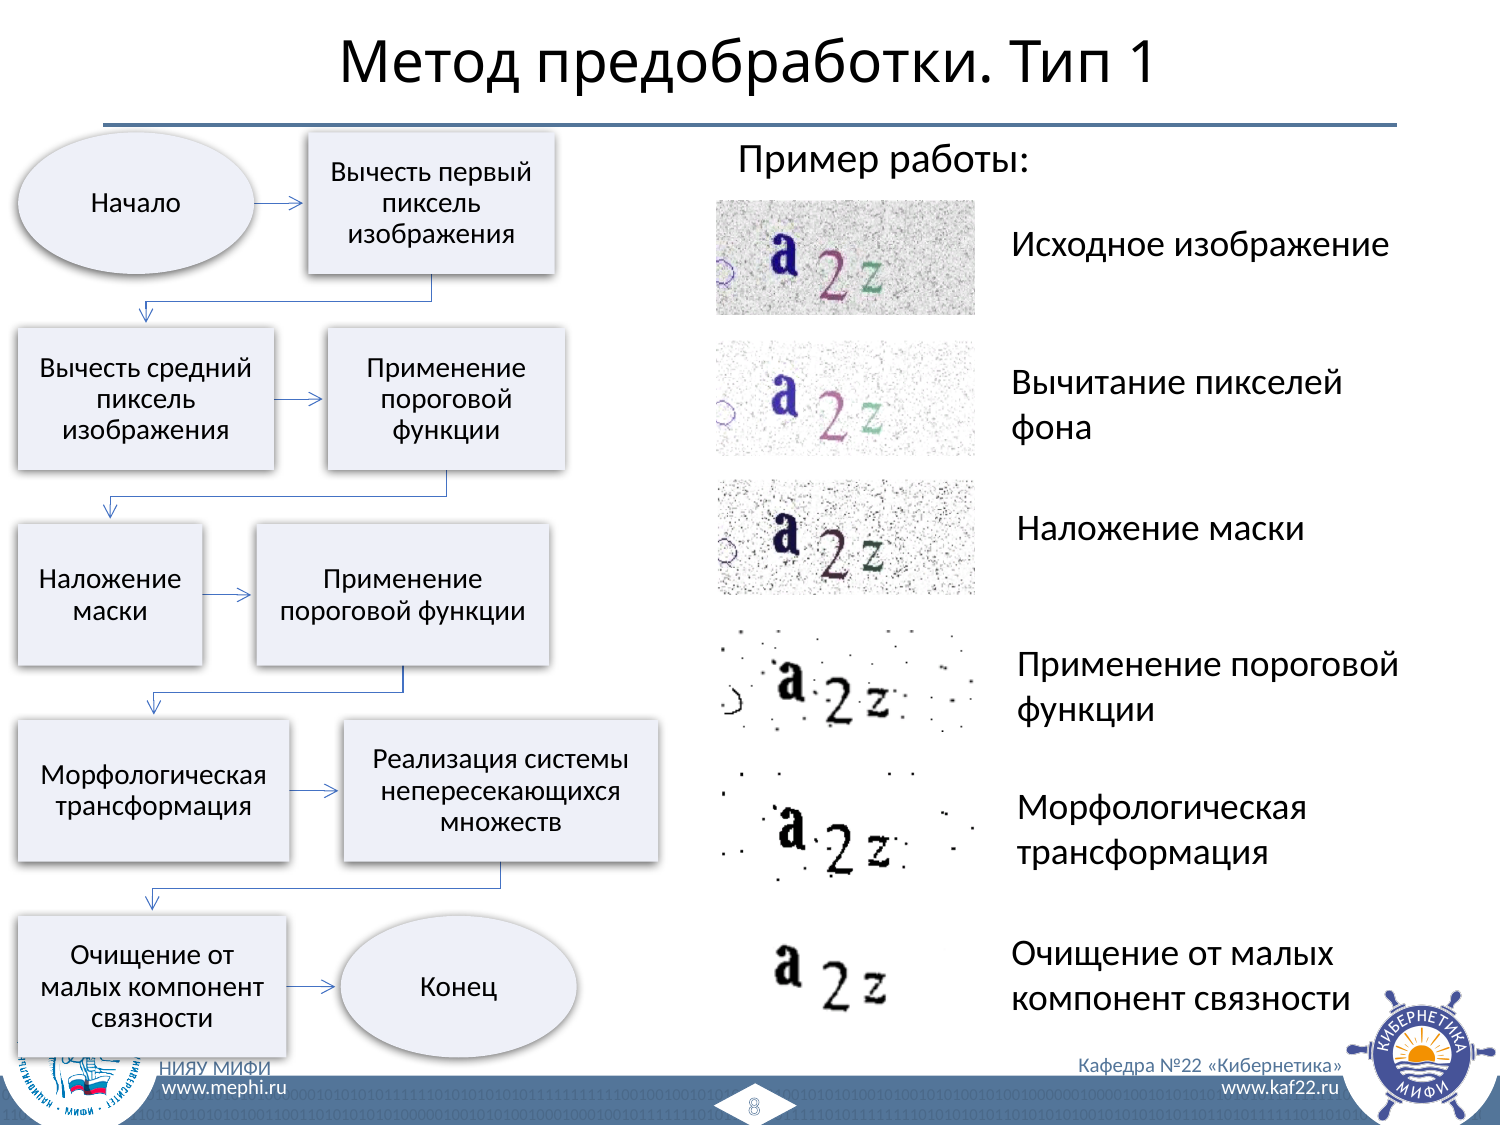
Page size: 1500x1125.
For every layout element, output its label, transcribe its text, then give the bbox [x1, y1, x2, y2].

text_box Пример работы: [722, 128, 1166, 186]
text_box Наложение маски [1002, 495, 1444, 555]
picture [720, 772, 980, 884]
text_box Очищение от малых компонент связности [996, 920, 1488, 1025]
slide_number 8 [719, 1081, 790, 1125]
text_box Исходное изображение [996, 211, 1411, 271]
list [716, 200, 975, 315]
picture [1346, 990, 1496, 1121]
picture [719, 630, 978, 732]
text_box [11, 131, 666, 1059]
picture [716, 340, 975, 456]
text_box Вычитание пикселей фона [996, 349, 1421, 455]
picture [737, 922, 977, 1021]
text_box Применение пороговой функции [1002, 631, 1500, 737]
title Метод предобработки. Тип 1 [176, 6, 1324, 120]
picture [716, 479, 975, 596]
picture [16, 1059, 143, 1120]
text_box Морфологическая трансформация [1002, 774, 1410, 880]
